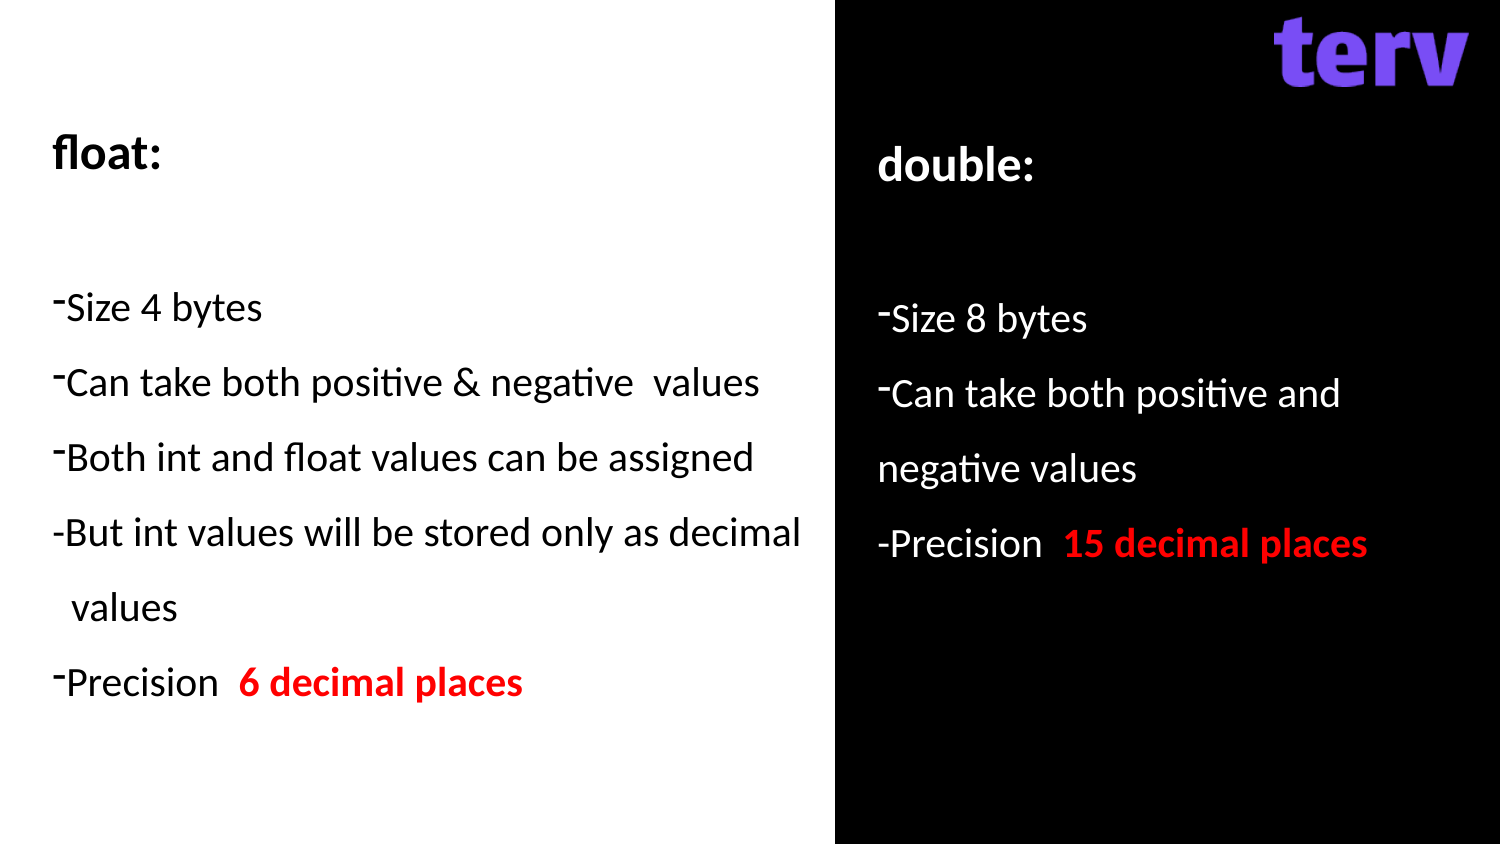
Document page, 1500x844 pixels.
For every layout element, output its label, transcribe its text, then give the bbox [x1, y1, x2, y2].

text_box double: Size 8 bytes Can take both positive and negative values -Precision 15 decimal places [862, 93, 1438, 649]
text_box float: Size 4 bytes Can take both positive & negative values Both int and float values can be assigned -But int values will be stored only as decimal values Precision 6 decimal places [37, 82, 825, 812]
picture [1274, 0, 1500, 87]
text_box [835, 0, 1500, 844]
